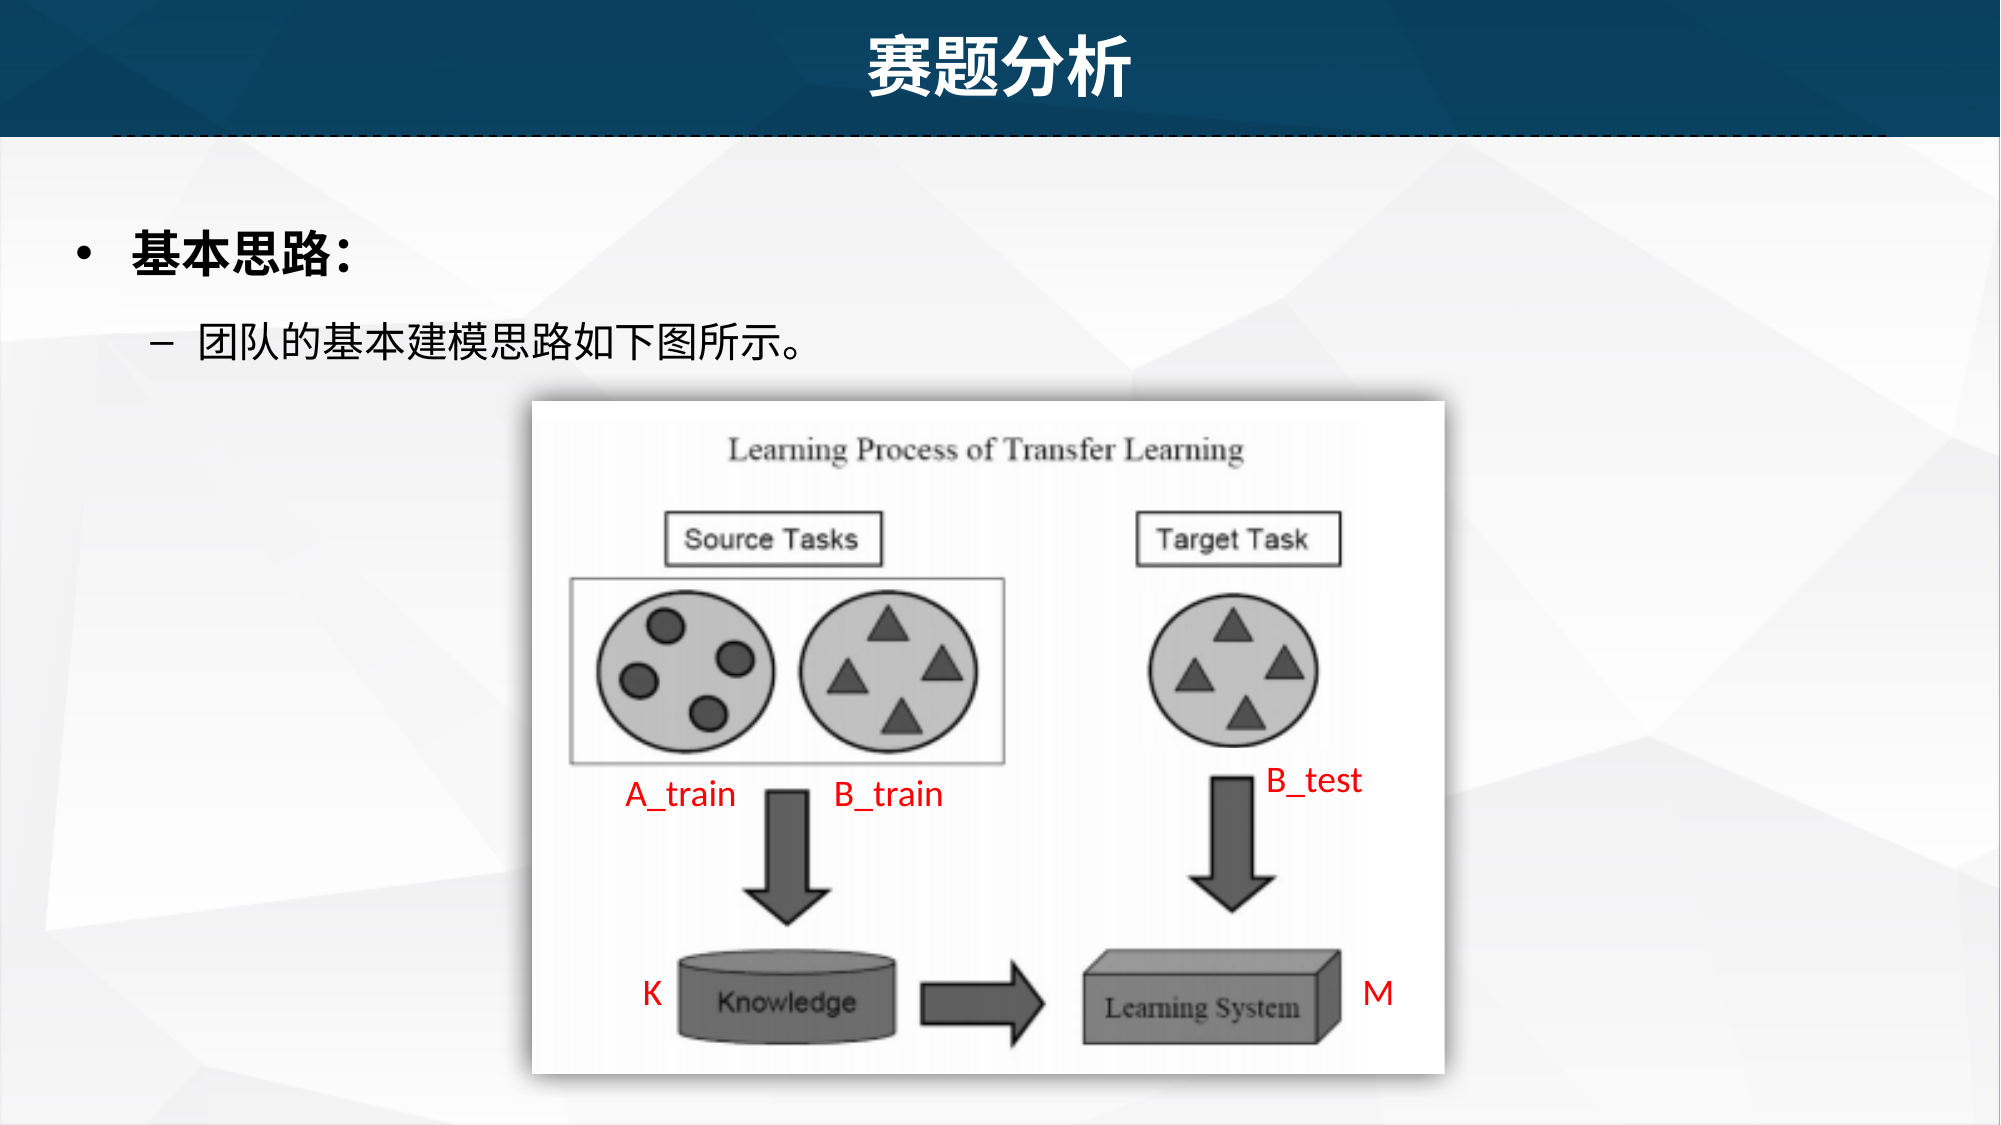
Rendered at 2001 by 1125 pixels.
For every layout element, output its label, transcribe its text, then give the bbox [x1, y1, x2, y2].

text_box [531, 401, 1469, 1074]
text_box 赛题分析 [851, 17, 1149, 113]
text_box 基本思路： 团队的基本建模思路如下图所示。 [55, 182, 1945, 1102]
picture [0, 0, 2000, 1125]
